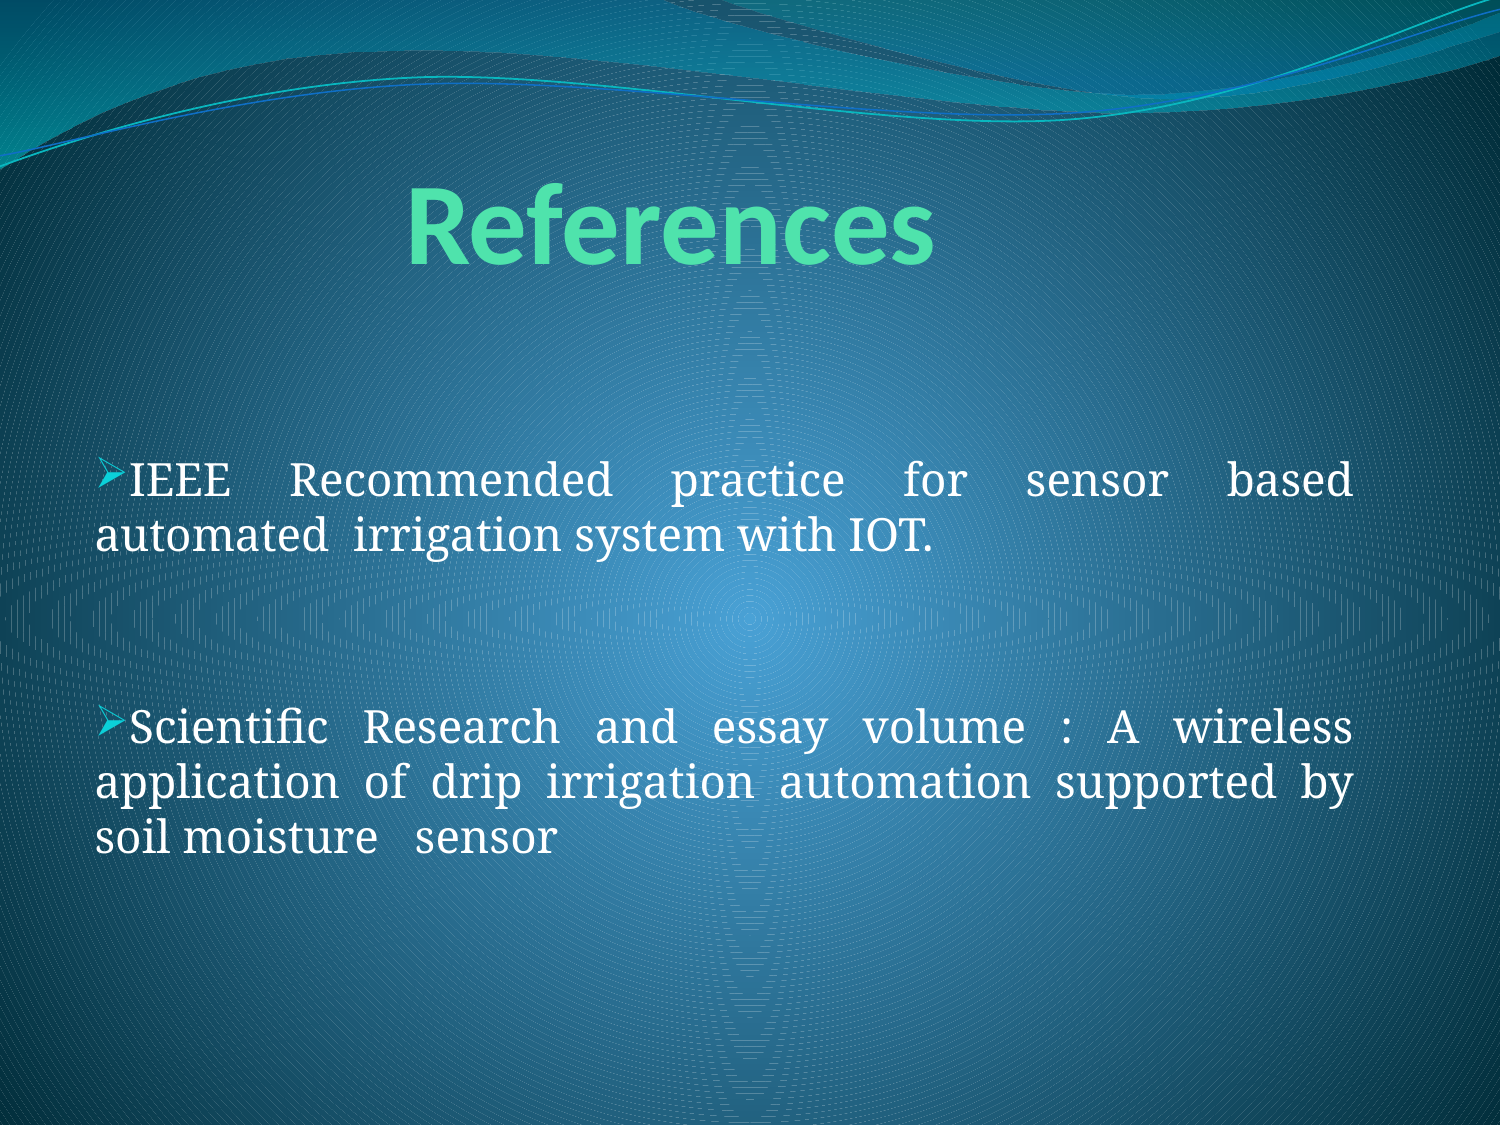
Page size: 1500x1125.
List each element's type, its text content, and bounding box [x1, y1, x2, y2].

title References [86, 75, 1362, 288]
list IEEE Recommended practice for sensor based automated irrigation system with IOT. Scientific Research and essay volume : A wireless application of drip irrigation automation supported by soil moisture sensor [86, 443, 1362, 950]
